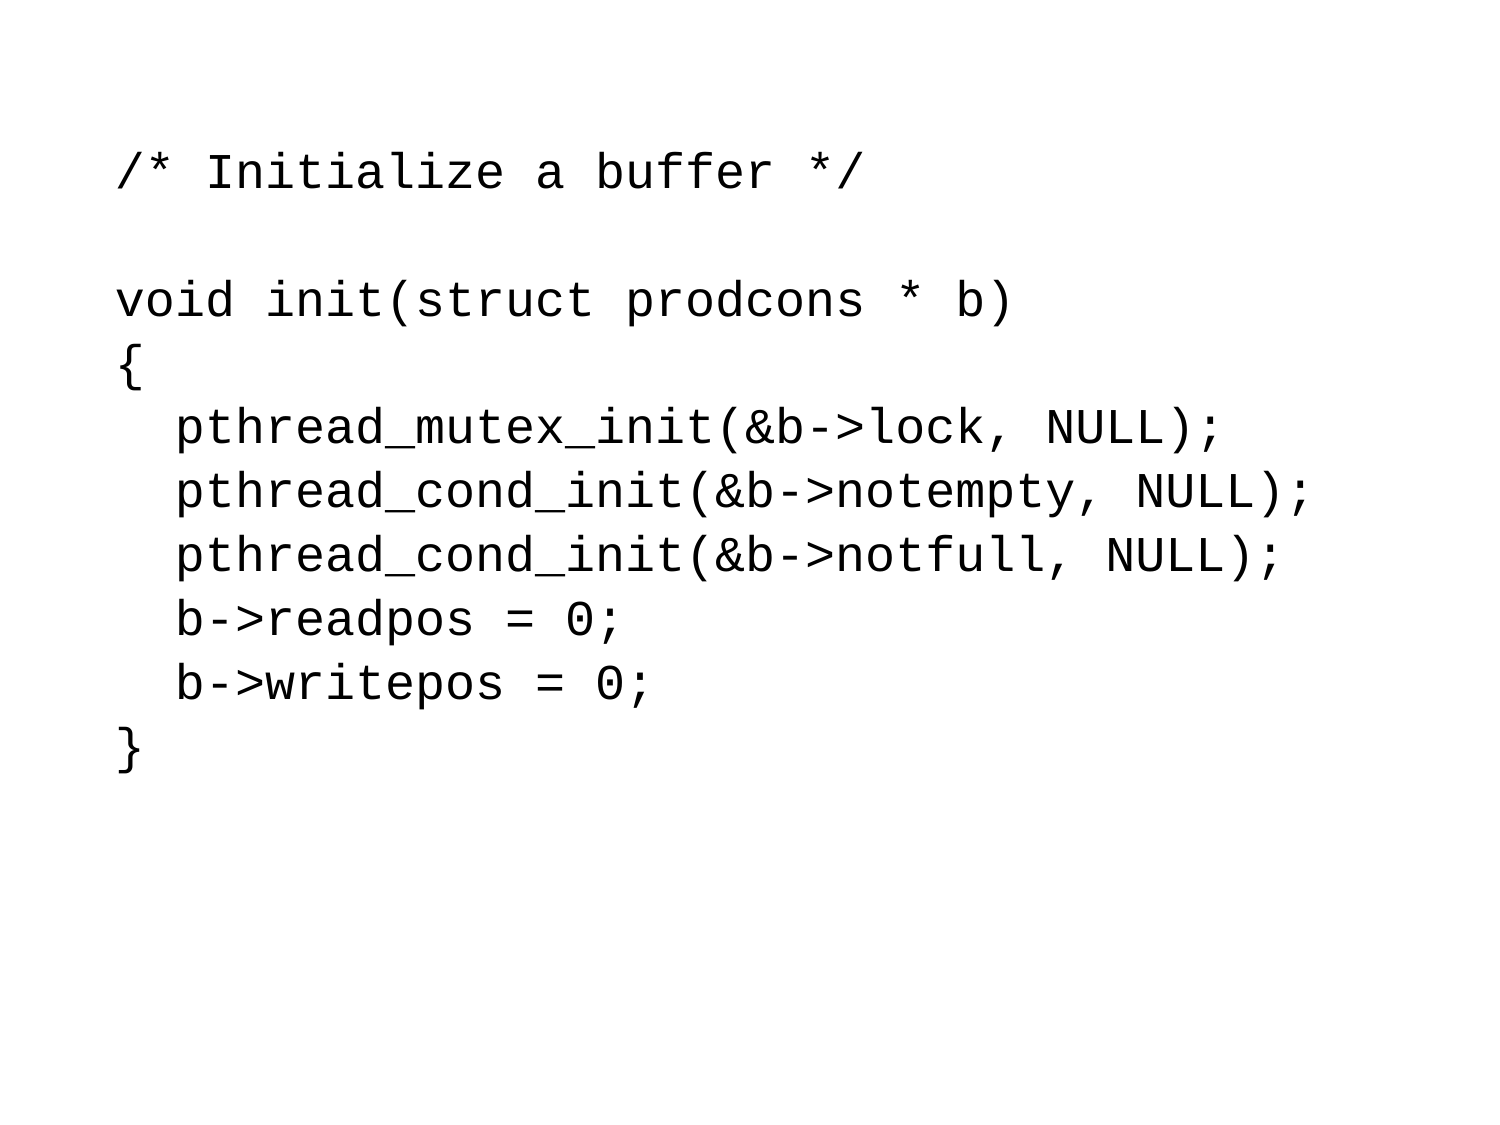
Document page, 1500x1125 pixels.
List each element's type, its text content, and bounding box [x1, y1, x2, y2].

list /* Initialize a buffer */ void init(struct prodcons * b) { pthread_mutex_init(&b->lock, NULL); pthread_cond_init(&b->notempty, NULL); pthread_cond_init(&b->notfull, NULL); b->readpos = 0; b->writepos = 0; } [99, 137, 1375, 813]
